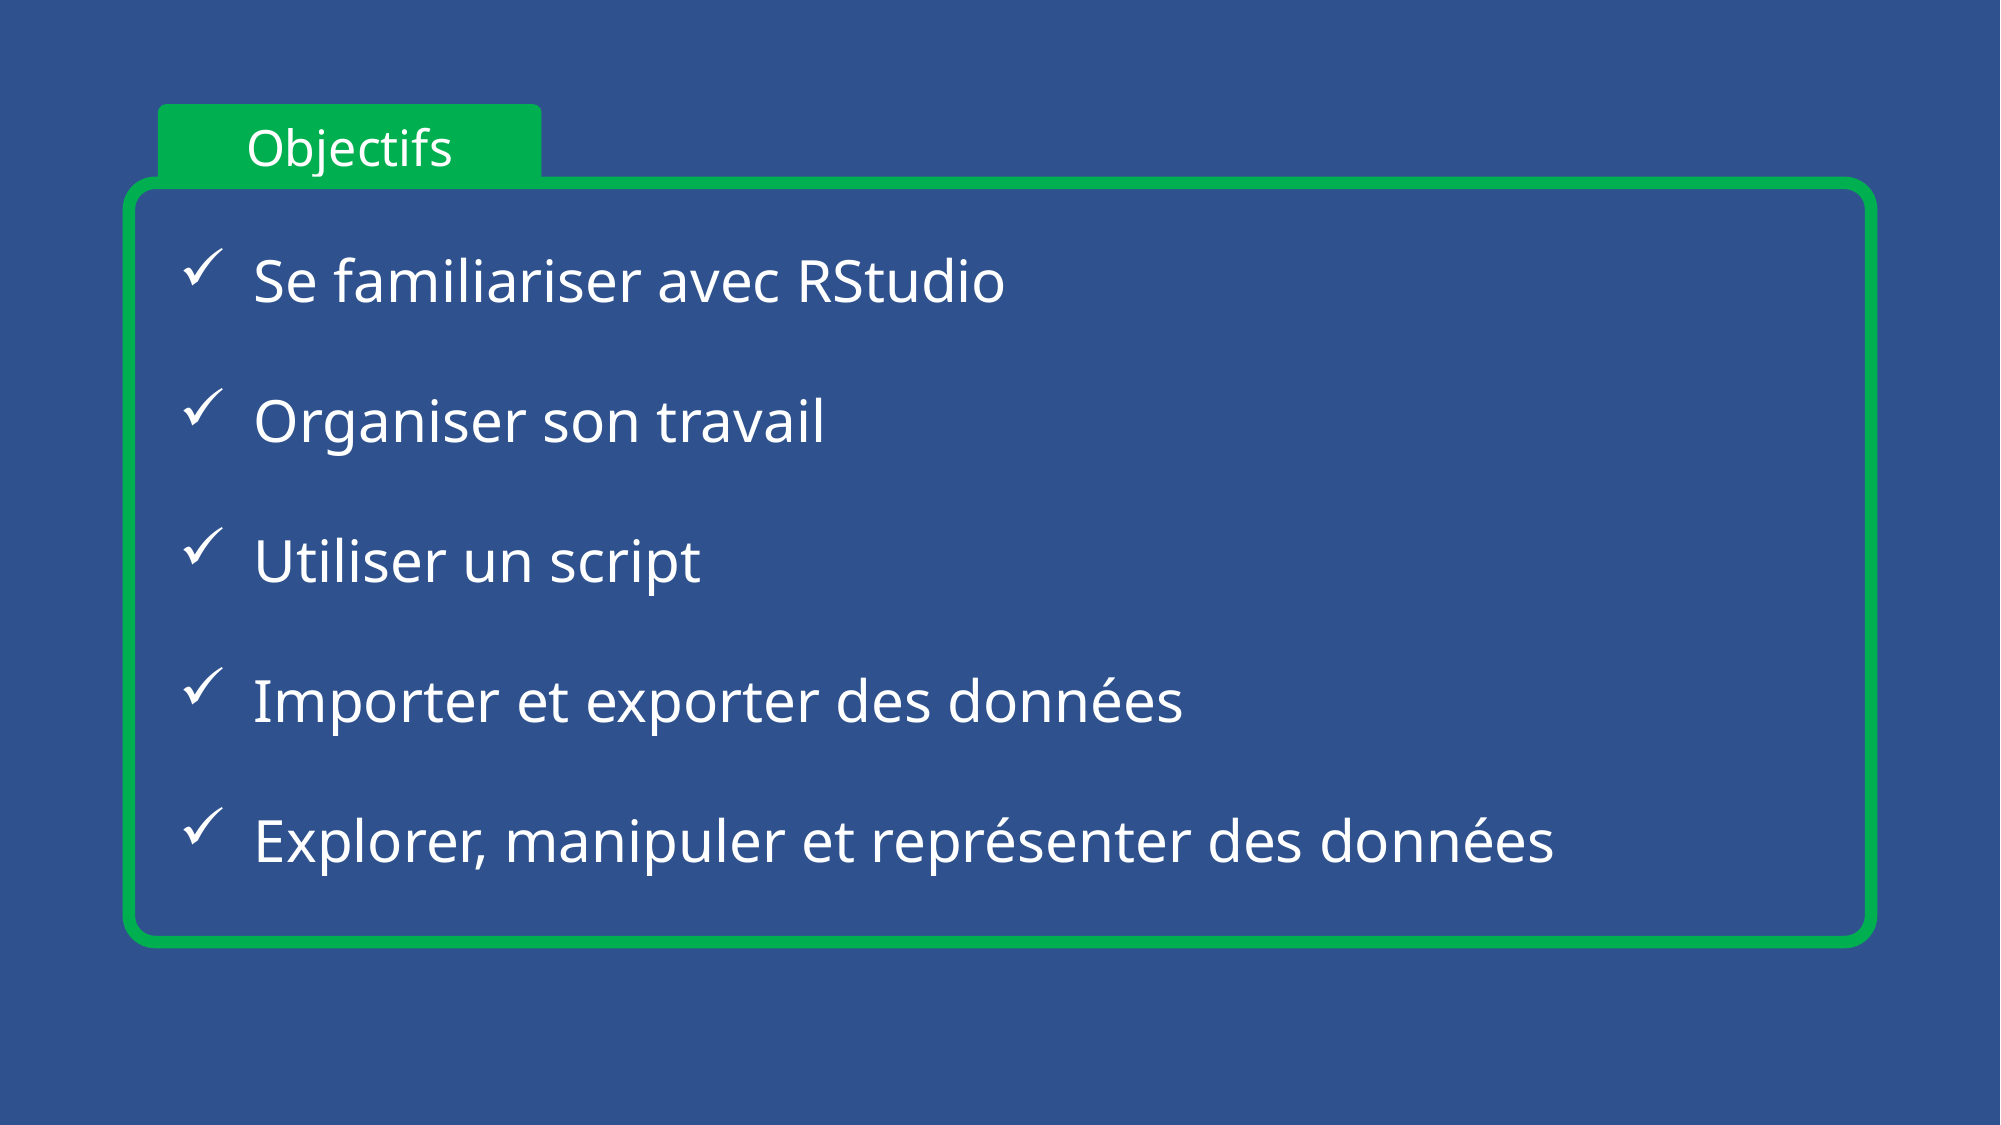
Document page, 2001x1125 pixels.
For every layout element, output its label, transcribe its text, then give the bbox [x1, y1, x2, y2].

text_box Objectifs [163, 109, 537, 181]
text_box Se familiariser avec RStudio Organiser son travail Utiliser un script Importer et exporter des données Explorer, manipuler et représenter des données [164, 236, 1836, 882]
text_box [127, 181, 1873, 944]
